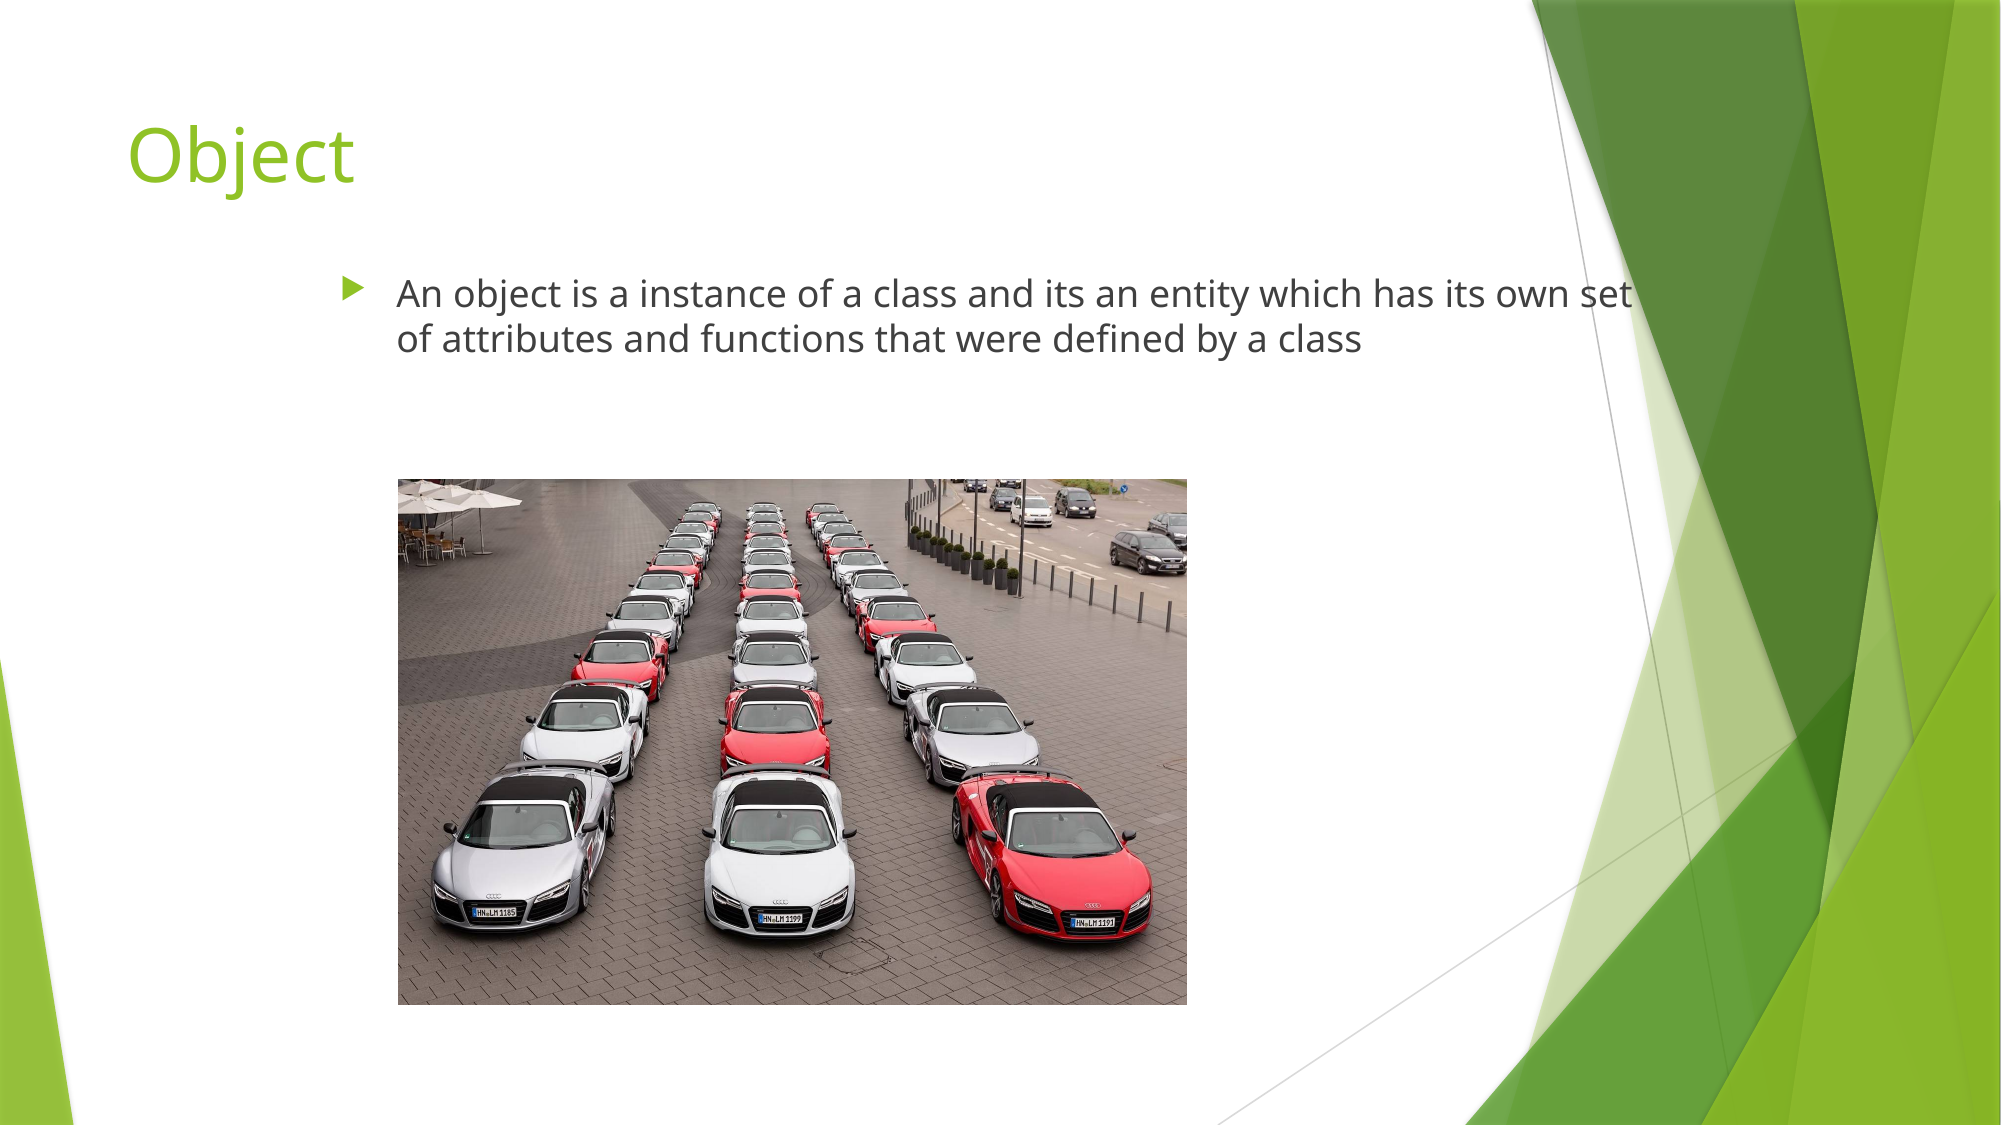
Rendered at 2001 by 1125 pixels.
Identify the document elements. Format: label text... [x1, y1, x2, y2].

title Object [111, 99, 1522, 317]
list An object is a instance of a class and its an entity which has its own set of attributes and functions that were defined by a class [324, 262, 1675, 525]
picture [398, 478, 1187, 1005]
